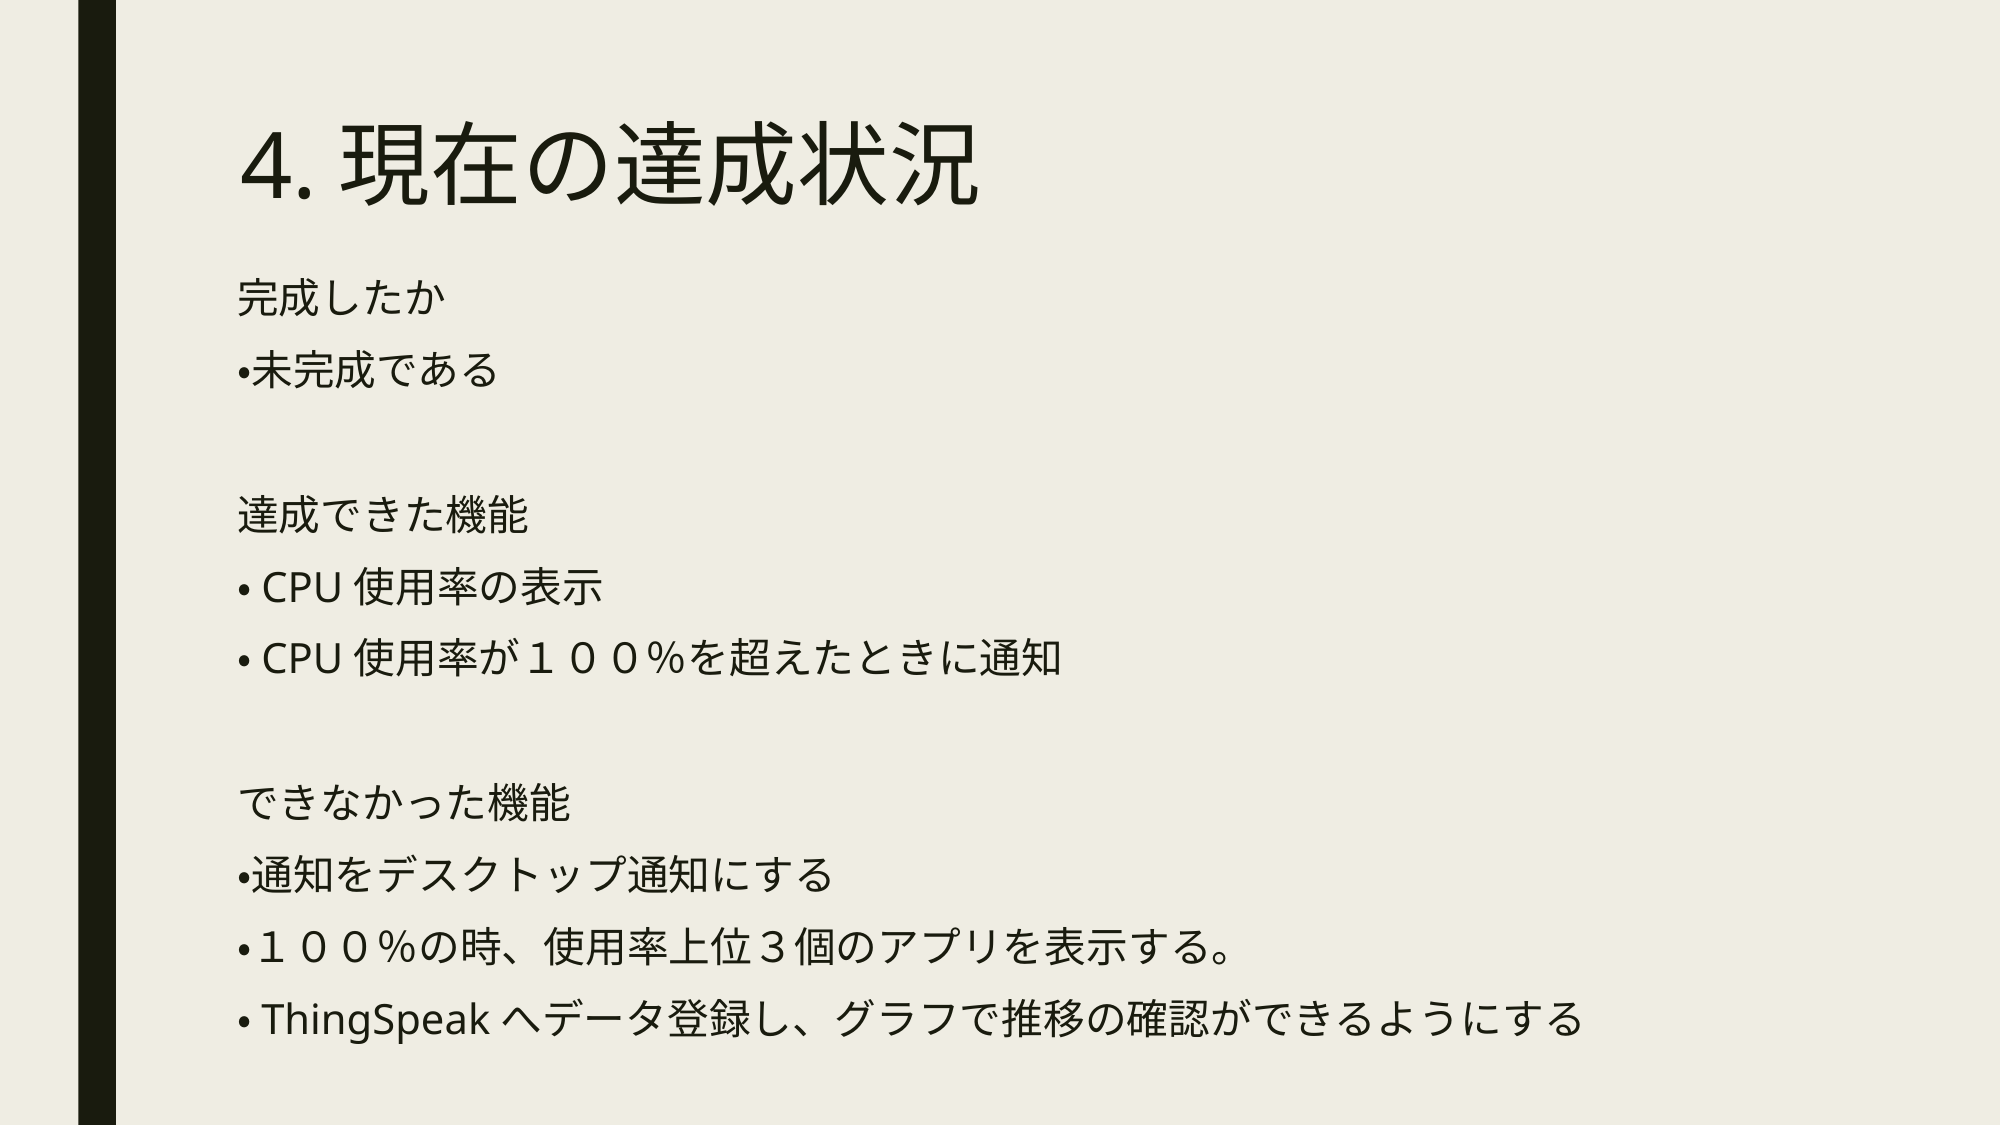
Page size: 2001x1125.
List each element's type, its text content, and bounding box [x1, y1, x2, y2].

list 完成したか ・未完成である 達成できた機能 ・CPU使用率の表示 ・CPU使用率が１００％を超えたときに通知 できなかった機能 ・通知をデスクトップ通知にする ・１００％の時、使用率上位３個のアプリを表示する。 ・ThingSpeakへデータ登録し、グラフで推移の確認ができるようにする [221, 268, 1797, 1066]
title 4.現在の達成状況 [225, 112, 1800, 357]
